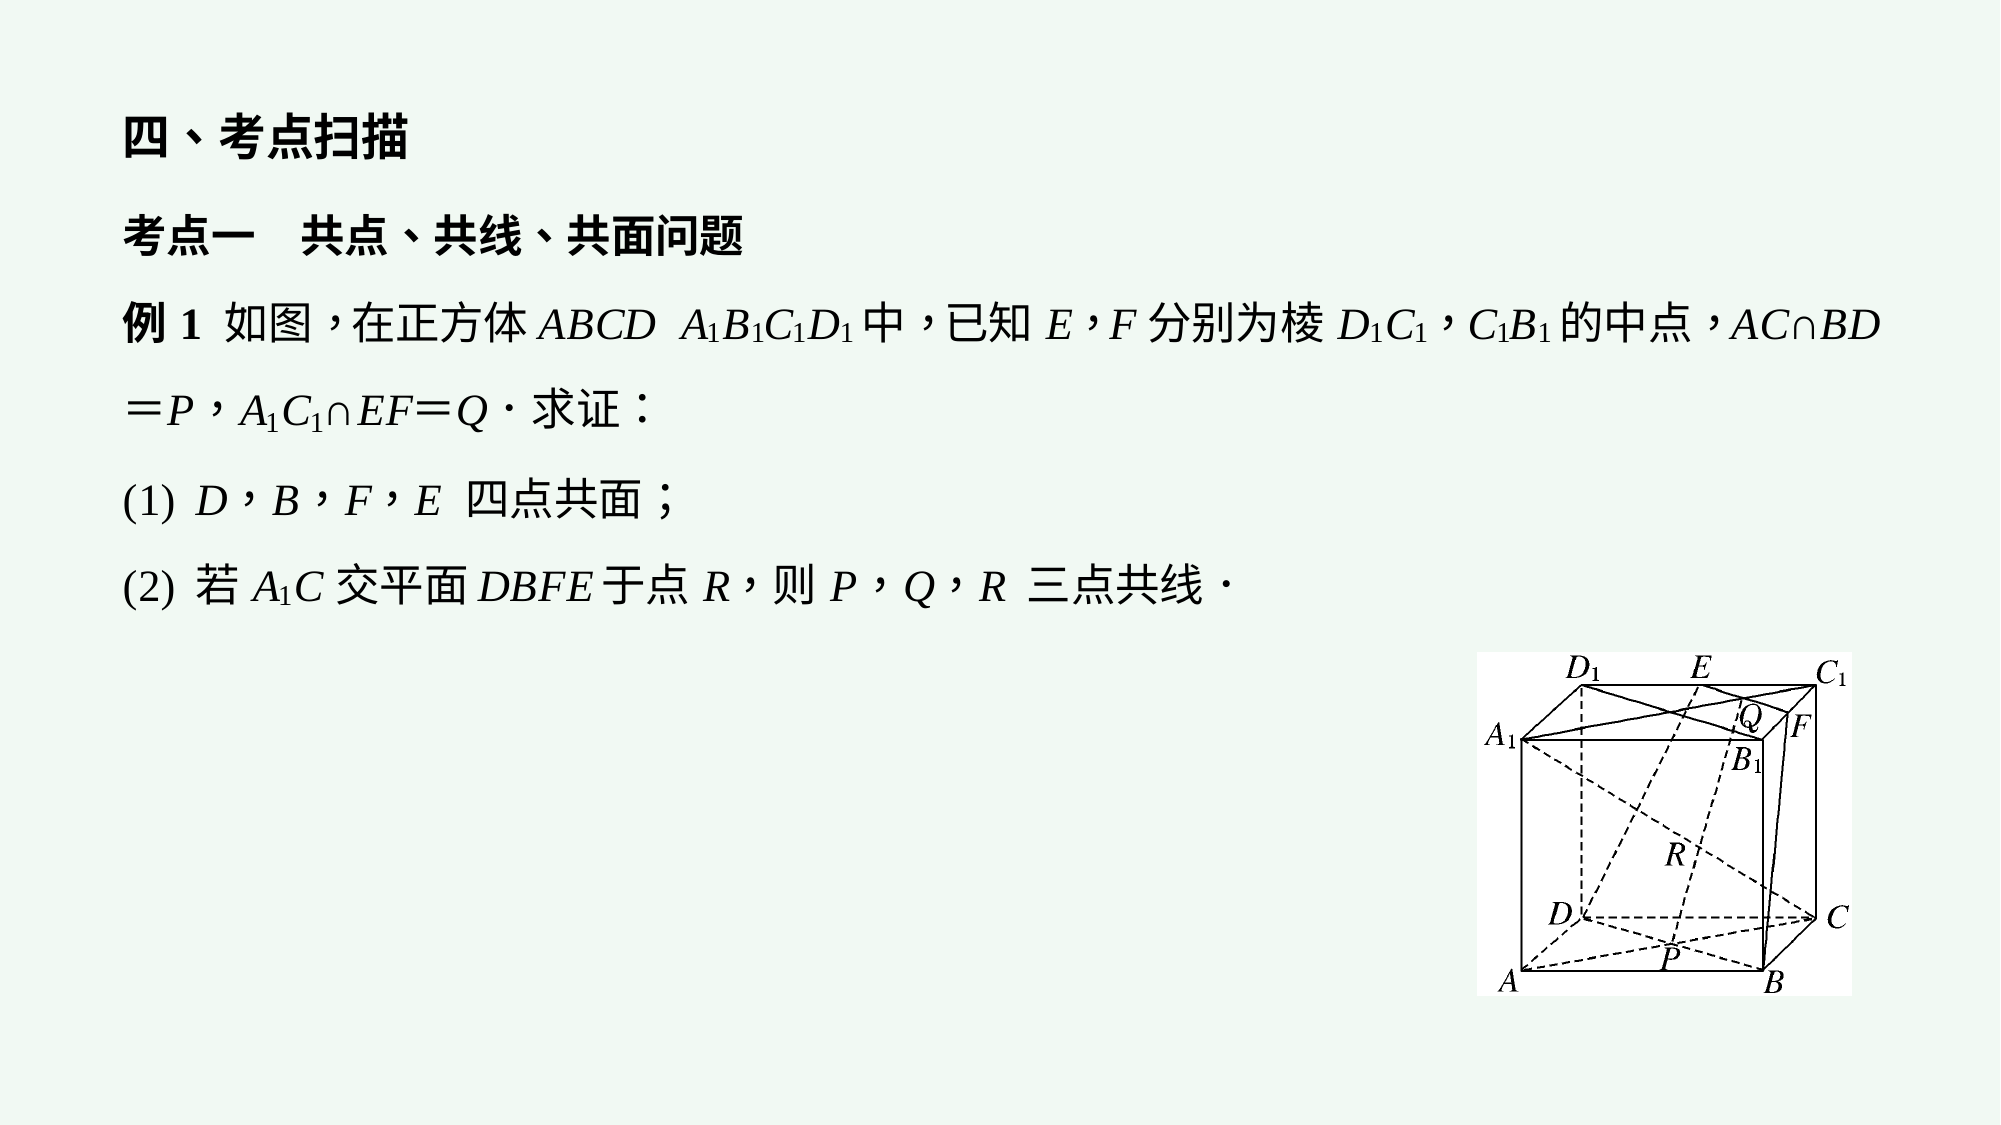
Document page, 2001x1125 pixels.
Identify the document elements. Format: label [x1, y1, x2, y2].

text_box [122, 207, 1881, 1098]
text_box [122, 102, 2000, 178]
